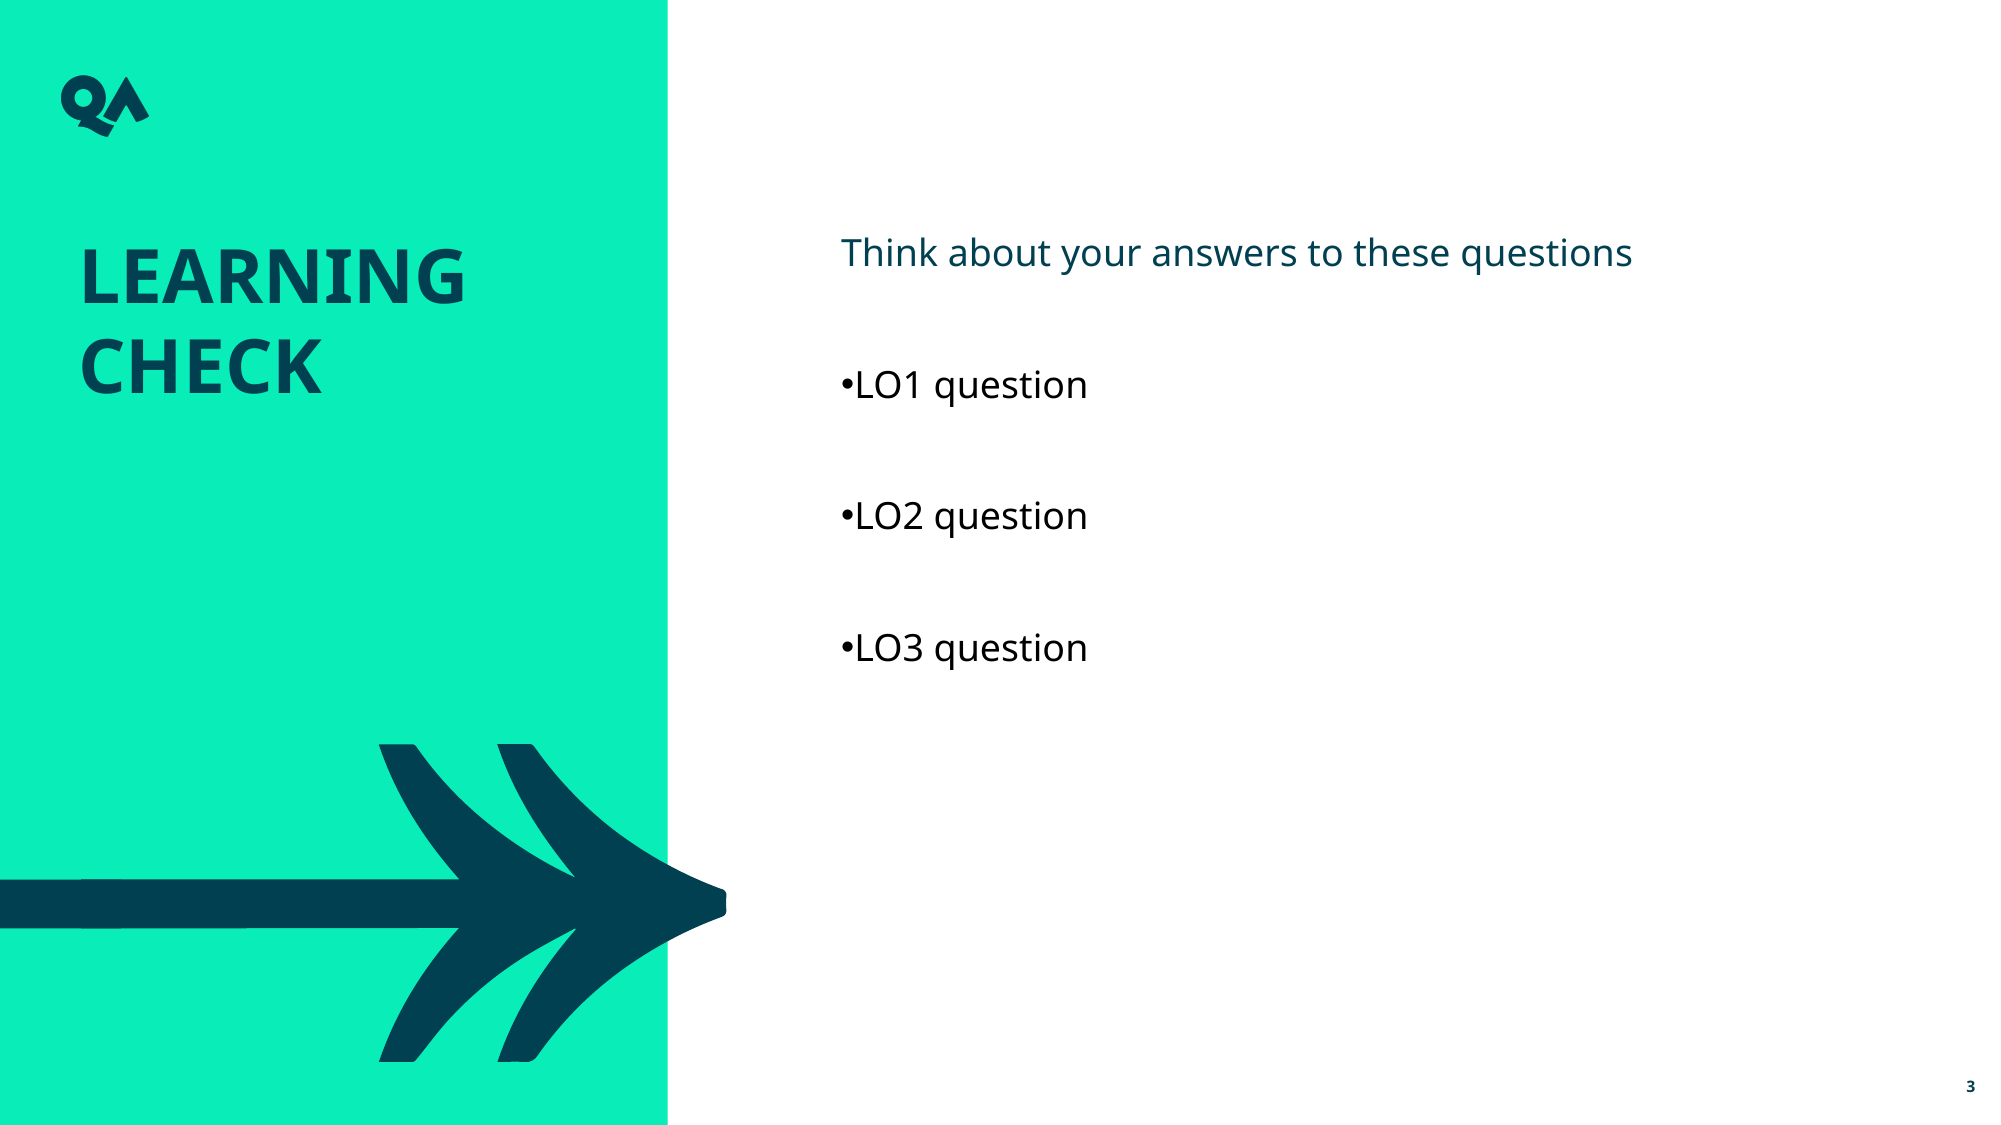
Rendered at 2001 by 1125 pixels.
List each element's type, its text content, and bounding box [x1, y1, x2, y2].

list Learning check [63, 221, 628, 673]
slide_number 3 [1846, 1068, 1976, 1098]
list Think about your answers to these questions LO1 question LO2 question LO3 question [826, 221, 1937, 1061]
picture [44, 61, 166, 148]
